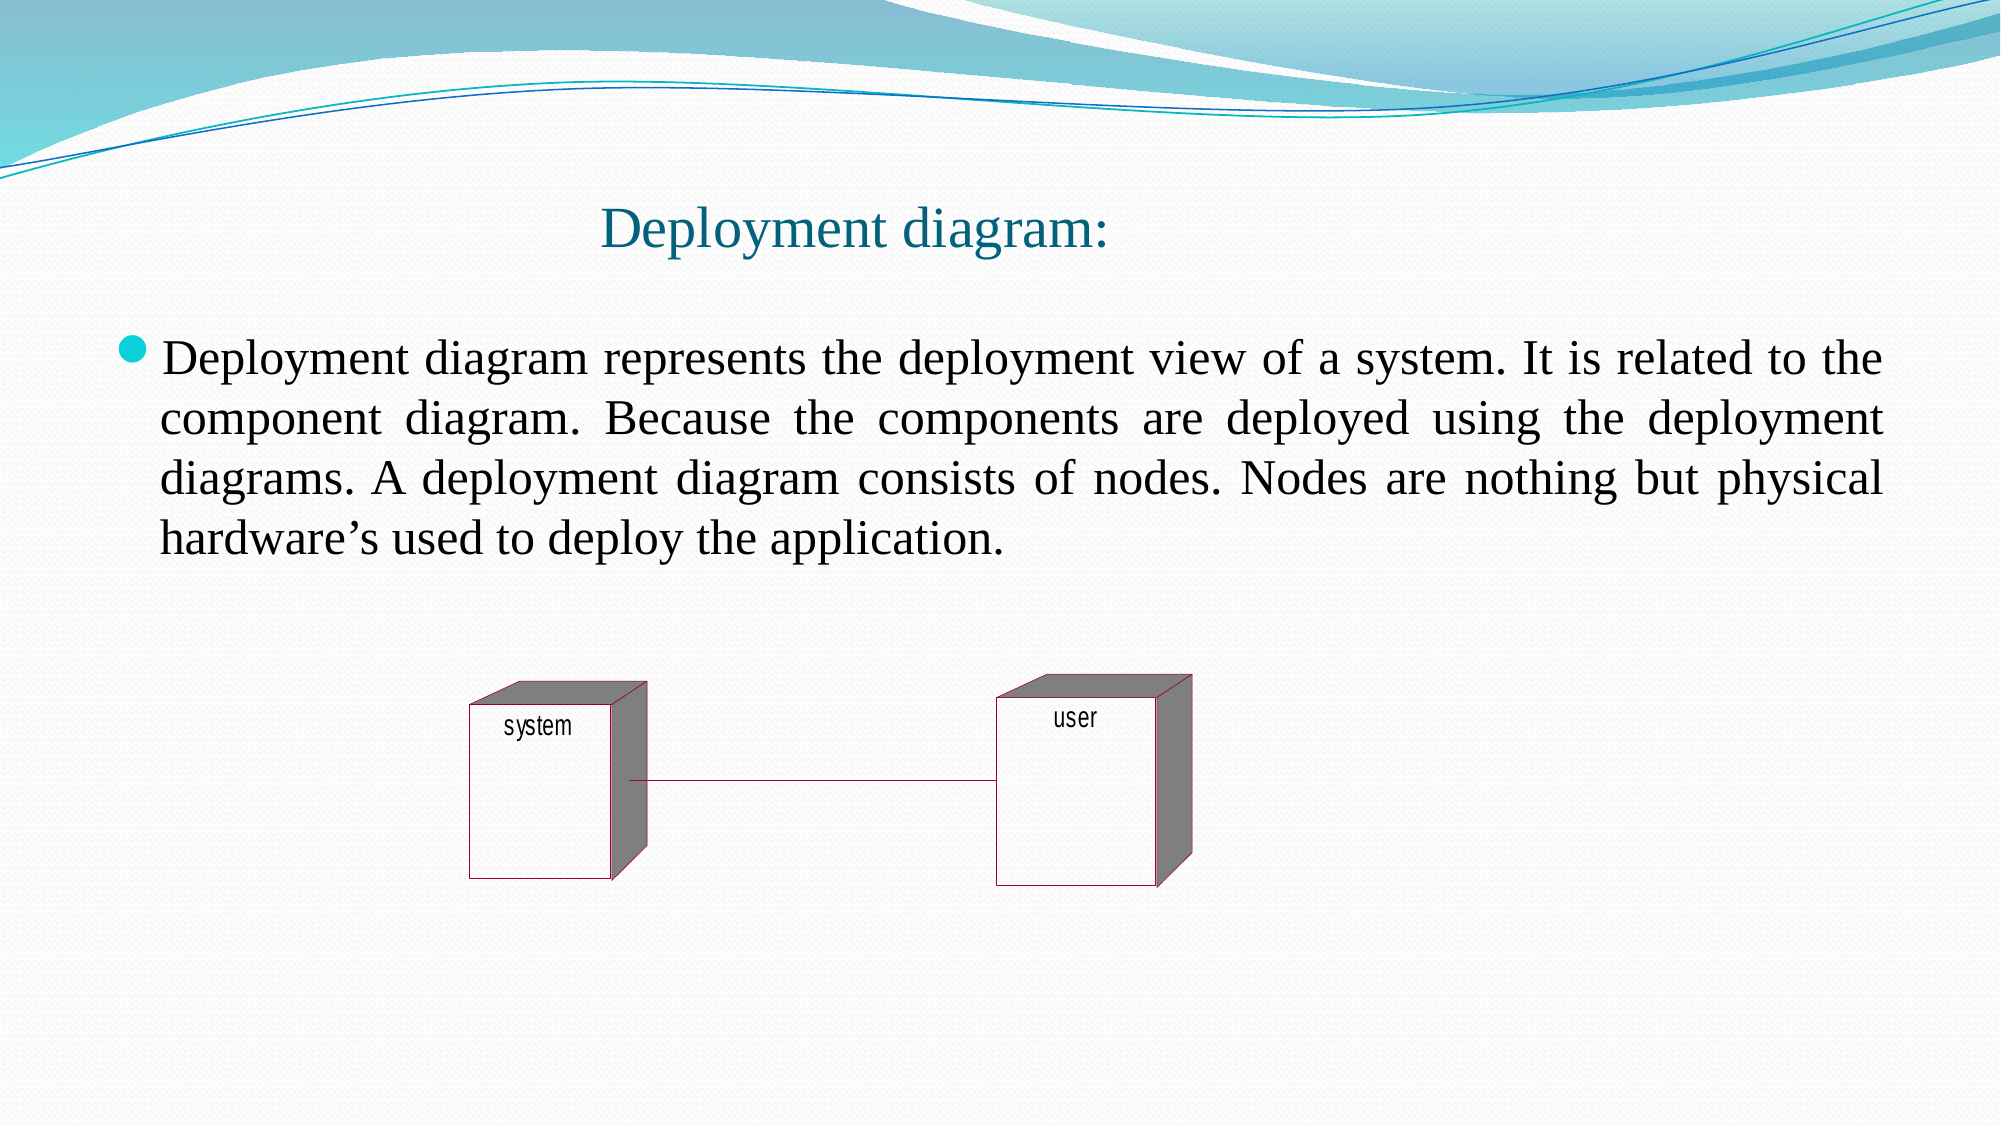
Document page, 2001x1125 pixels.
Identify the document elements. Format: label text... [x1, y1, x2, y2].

list Deployment diagram represents the deployment view of a system. It is related to the component diagram. Because the components are deployed using the deployment diagrams. A deployment diagram consists of nodes. Nodes are nothing but physical hardware’s used to deploy the application. [99, 317, 1900, 1038]
title Deployment diagram: [600, 115, 1900, 259]
picture [429, 659, 1232, 905]
